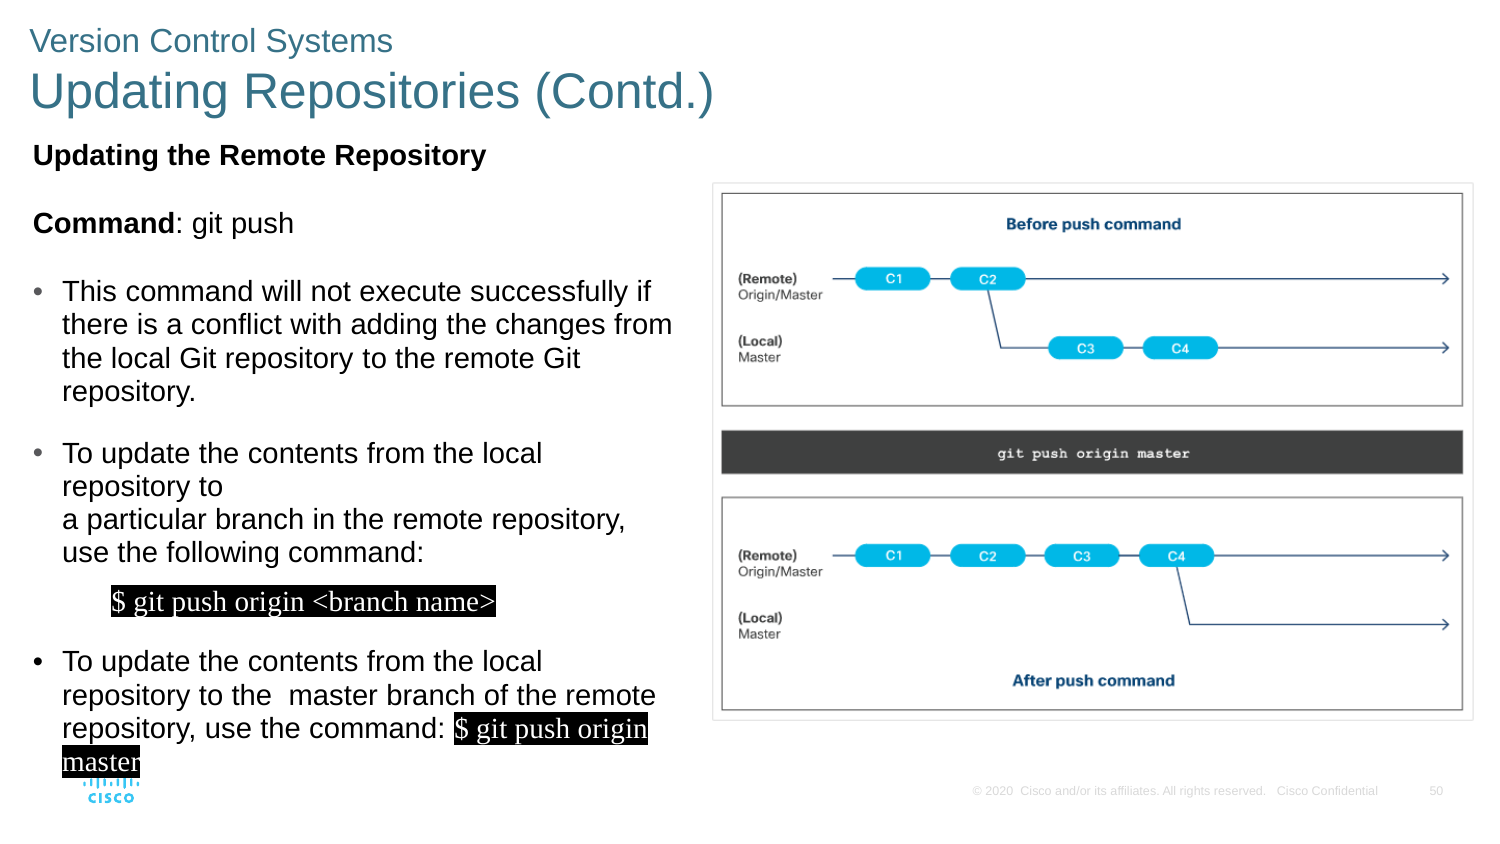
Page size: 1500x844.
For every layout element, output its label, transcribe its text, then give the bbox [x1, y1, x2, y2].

title Version Control Systems Updating Repositories (Contd.) [14, 6, 1327, 131]
list Updating the Remote Repository Command: git push This command will not execute successfully if there is a conflict with adding the changes from the local Git repository to the remote Git repository. To update the contents from the local repository to a particular branch in the remote repository, use the following command: $ git push origin <branch name> To update the contents from the local repository to the master branch of the remote repository, use the command: $ git push origin master [0, 131, 707, 764]
picture [706, 170, 1483, 726]
